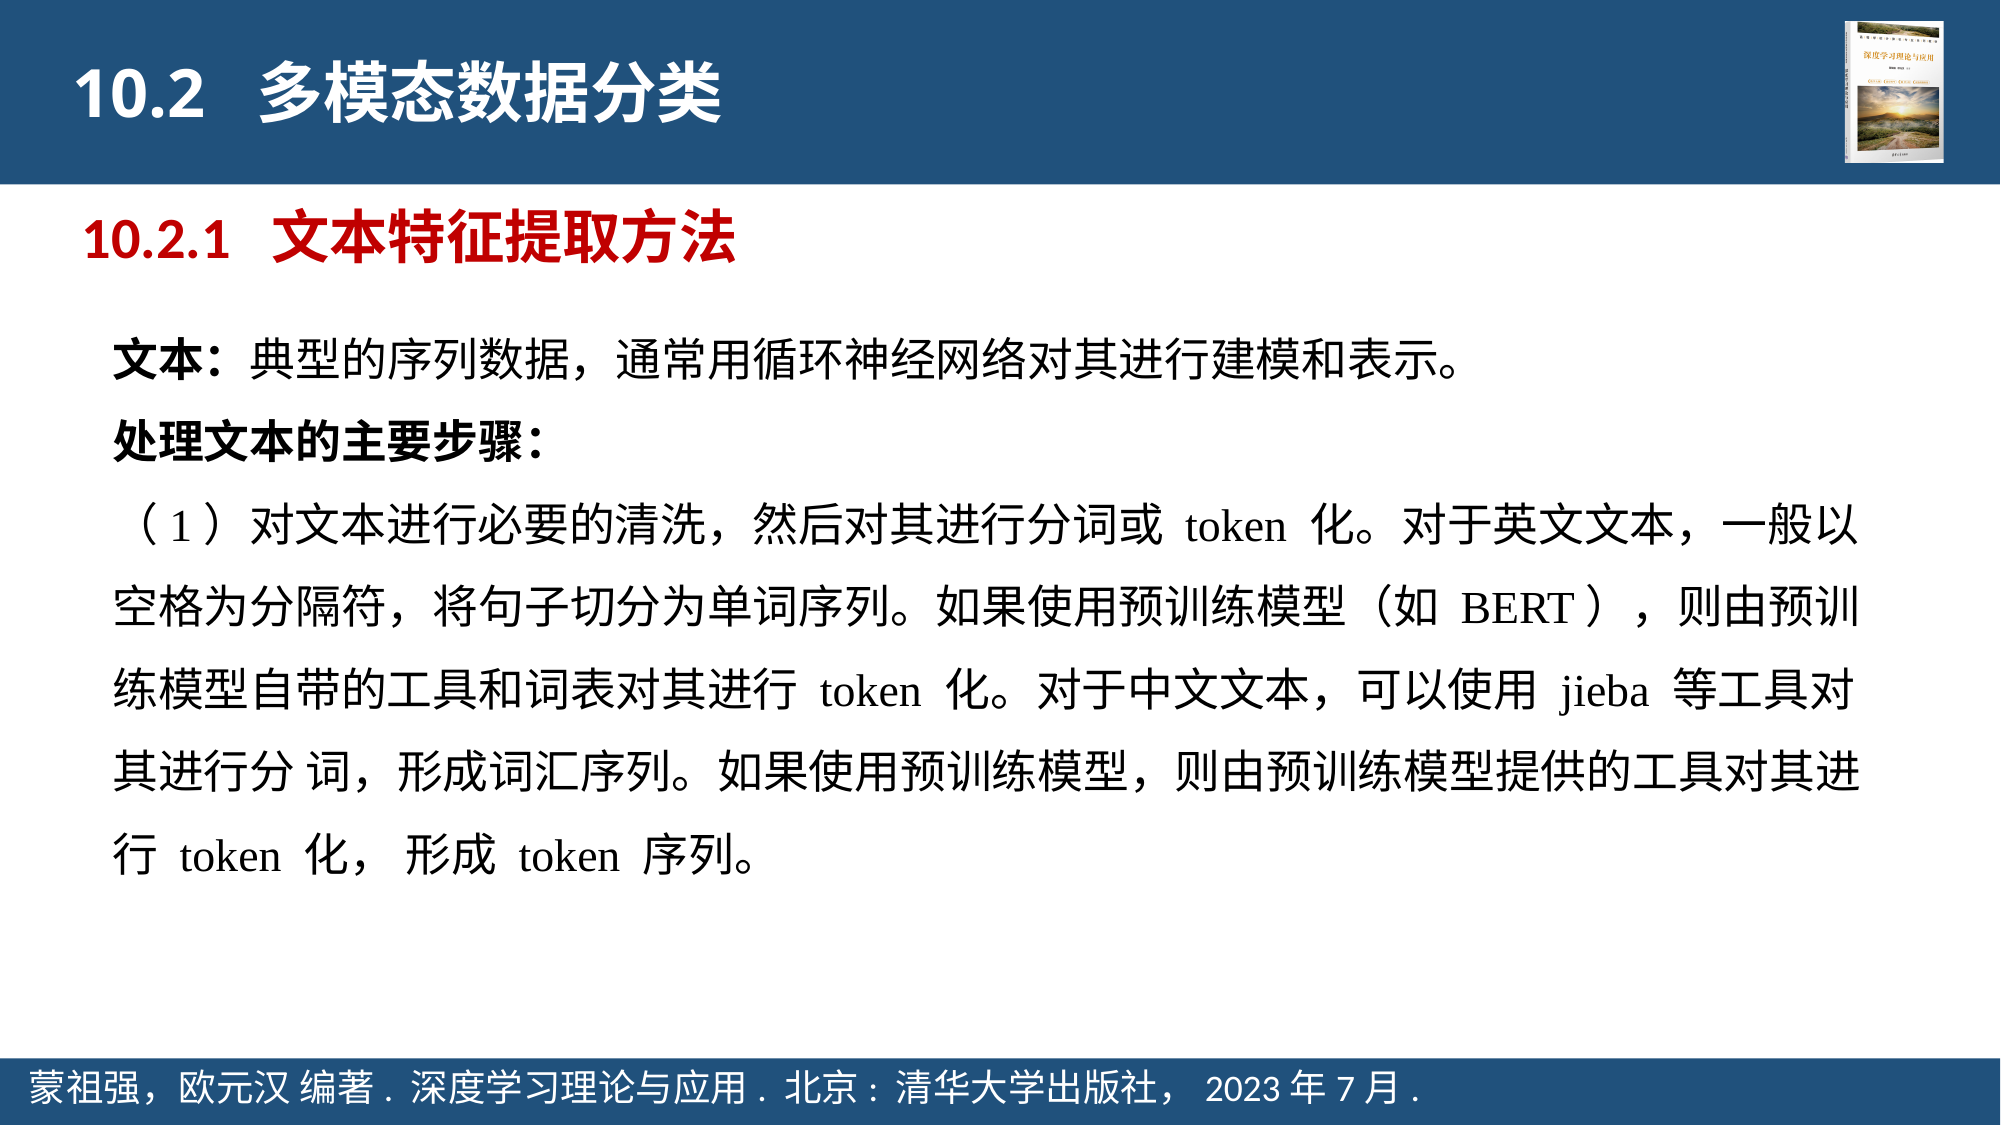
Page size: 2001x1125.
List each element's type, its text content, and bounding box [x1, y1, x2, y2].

text_box 10.2 多模态数据分类 [55, 42, 1555, 140]
text_box 文本：典型的序列数据，通常用循环神经网络对其进行建模和表示。 处理文本的主要步骤： （1）对文本进行必要的清洗，然后对其进行分词或 token 化。对于英文文本，一般以空格为分隔符，将句子切分为单词序列。如果使用预训练模型（如 BERT），则由预训练模型自带的工具和词表对其进行 token 化。对于中文文本，可以使用 jieba 等工具对其进行分 词，形成词汇序列。如果使用预训练模型，则由预训练模型提供的工具对其进行 token 化， 形成 token 序列。 [97, 295, 1903, 888]
picture [1844, 21, 1944, 163]
text_box 10.2.1 文本特征提取方法 [67, 192, 1933, 278]
